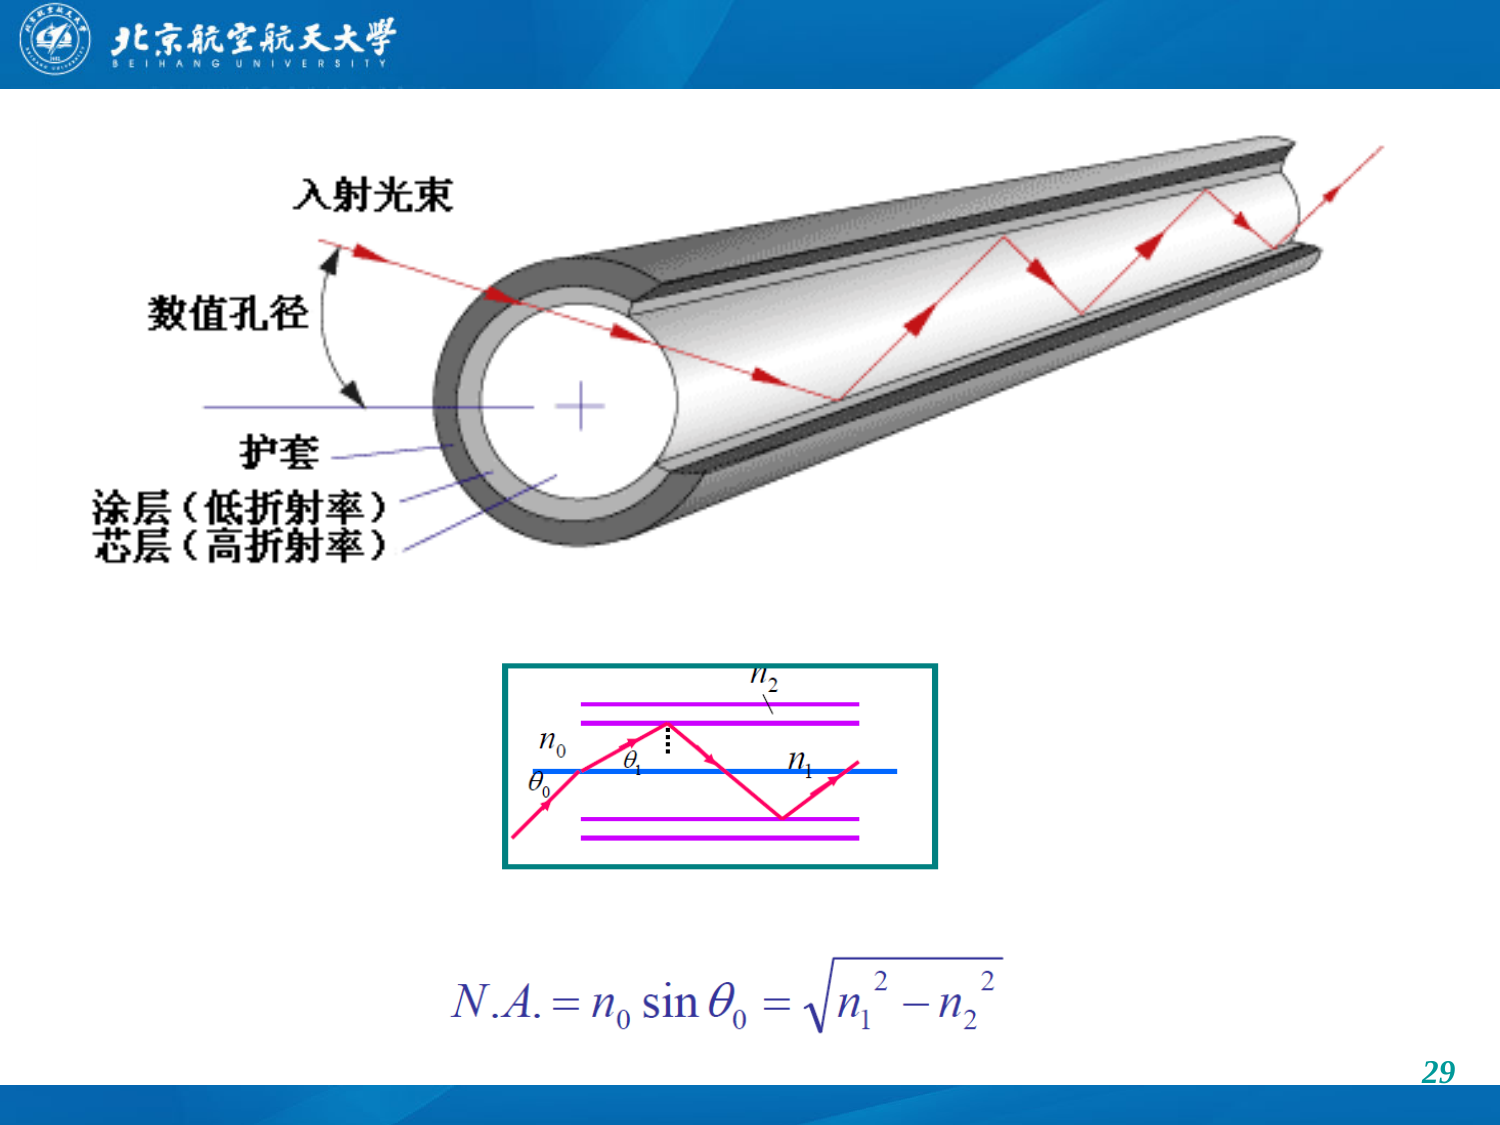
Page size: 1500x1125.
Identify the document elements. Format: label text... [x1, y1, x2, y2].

slide_number 29 [1149, 1023, 1471, 1099]
picture [0, 1085, 1500, 1125]
picture [0, 0, 1500, 89]
picture [371, 609, 1062, 1061]
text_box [35, 119, 1471, 571]
